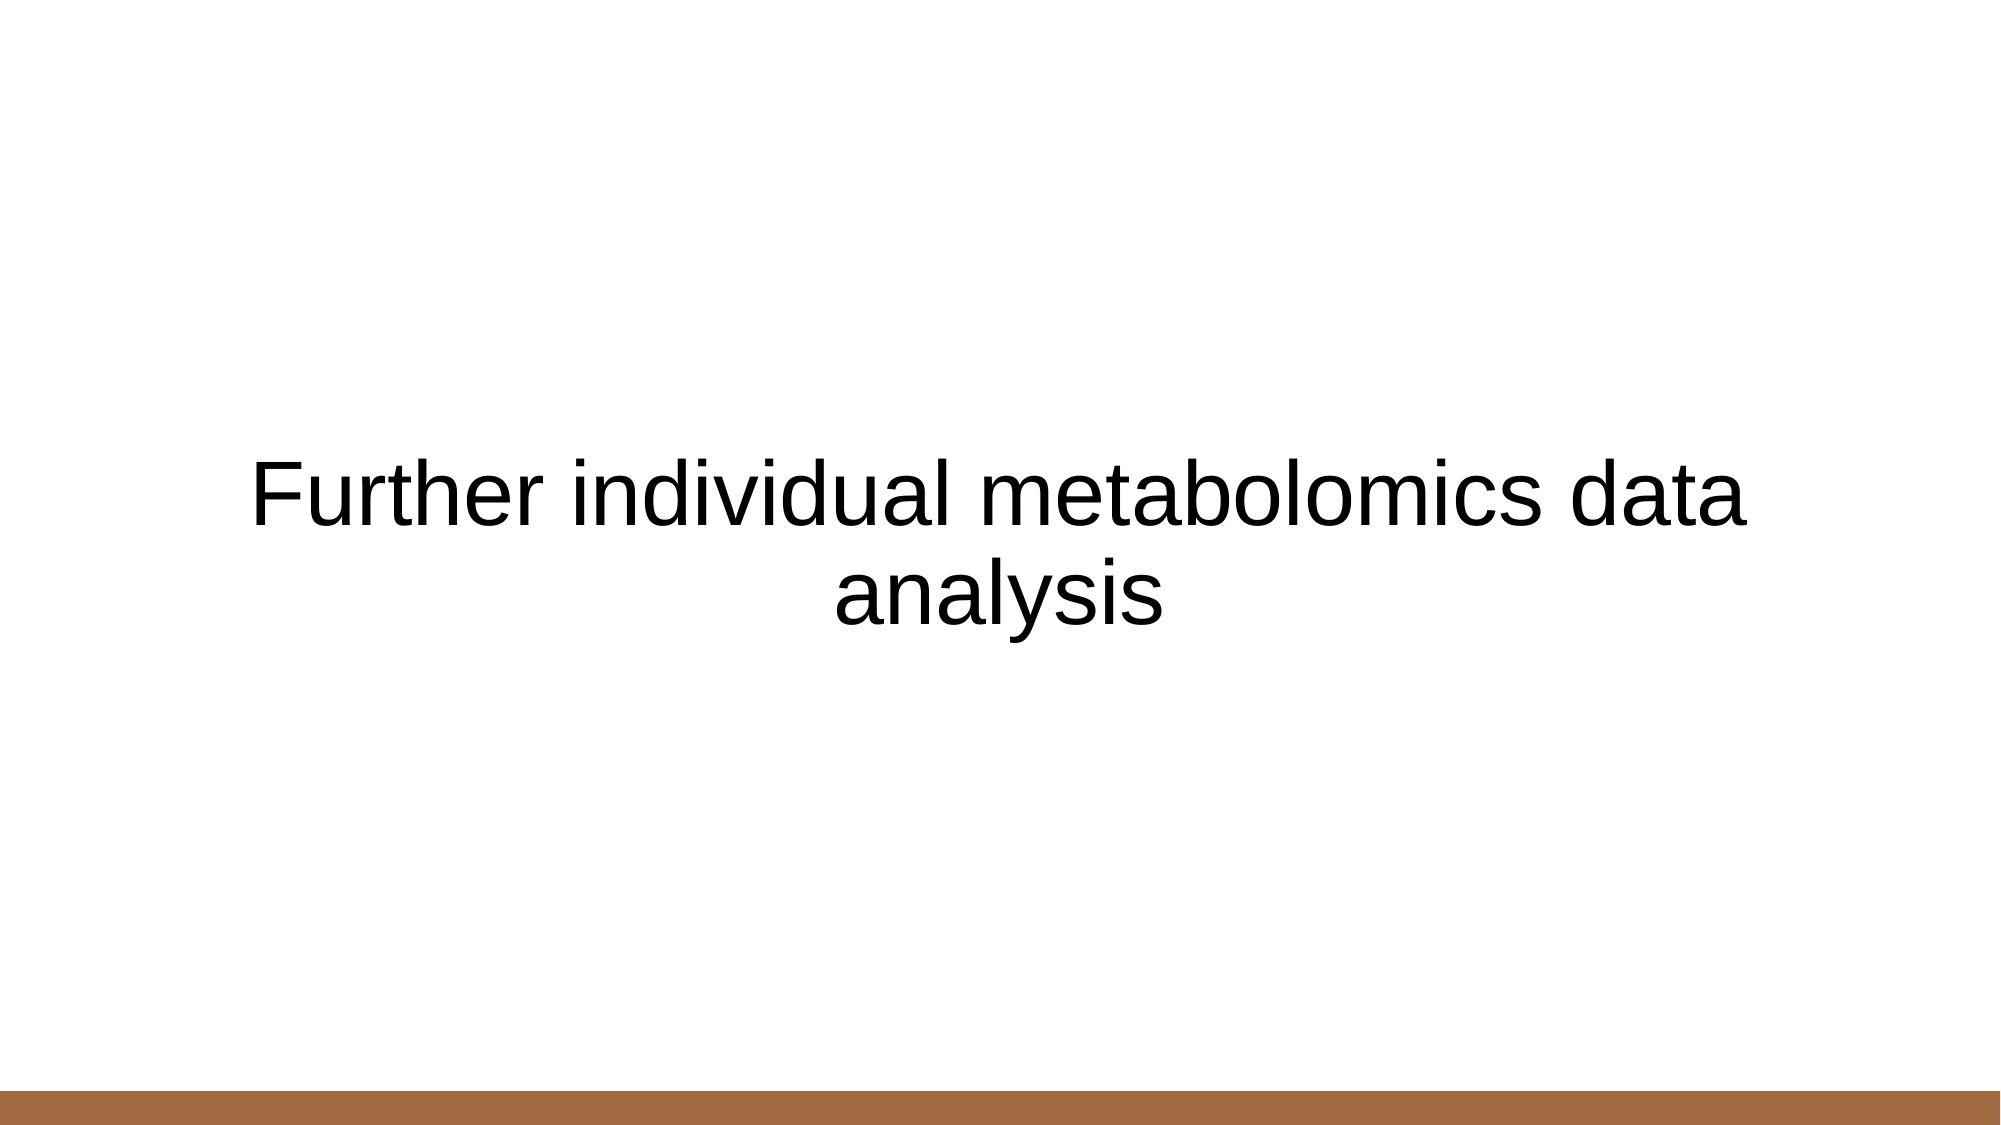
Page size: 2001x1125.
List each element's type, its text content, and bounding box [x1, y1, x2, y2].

title Further individual metabolomics data analysis [137, 436, 1863, 654]
